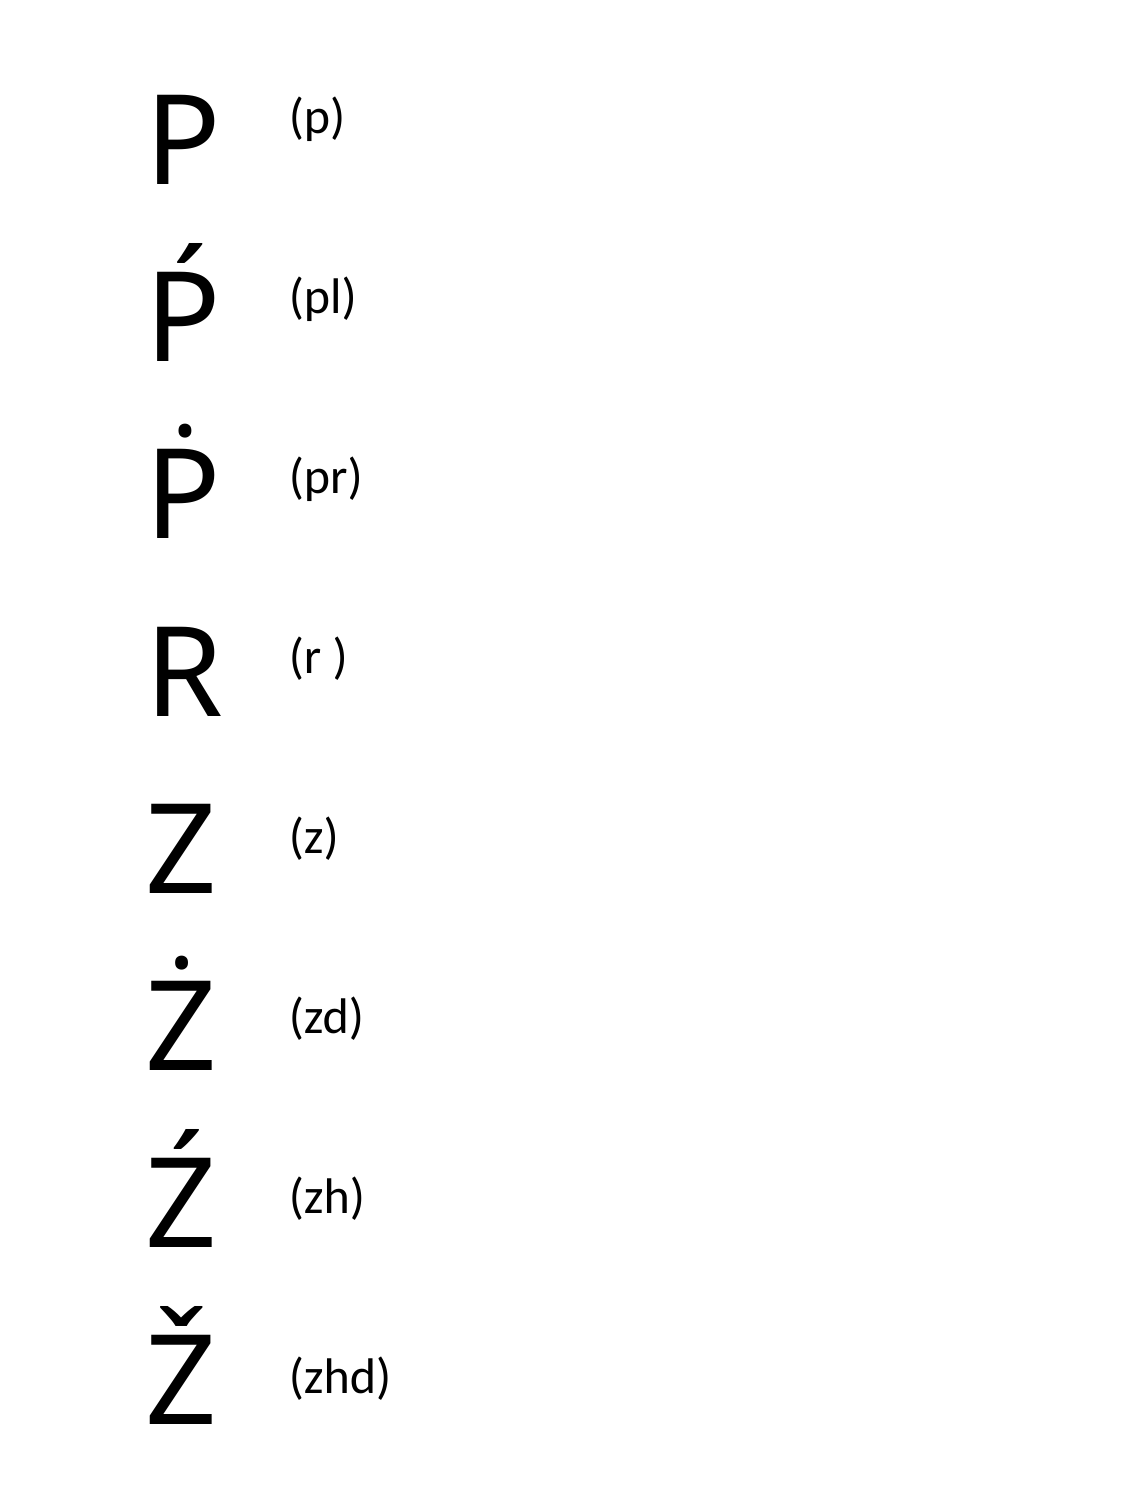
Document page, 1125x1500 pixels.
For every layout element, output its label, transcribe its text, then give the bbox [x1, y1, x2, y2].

text_box P Ṕ Ṗ R Z Ż Ź Ž [130, 41, 239, 1457]
text_box (p) (pl) (pr) (r ) (z) (zd) (zh) (zhd) [273, 75, 407, 1411]
